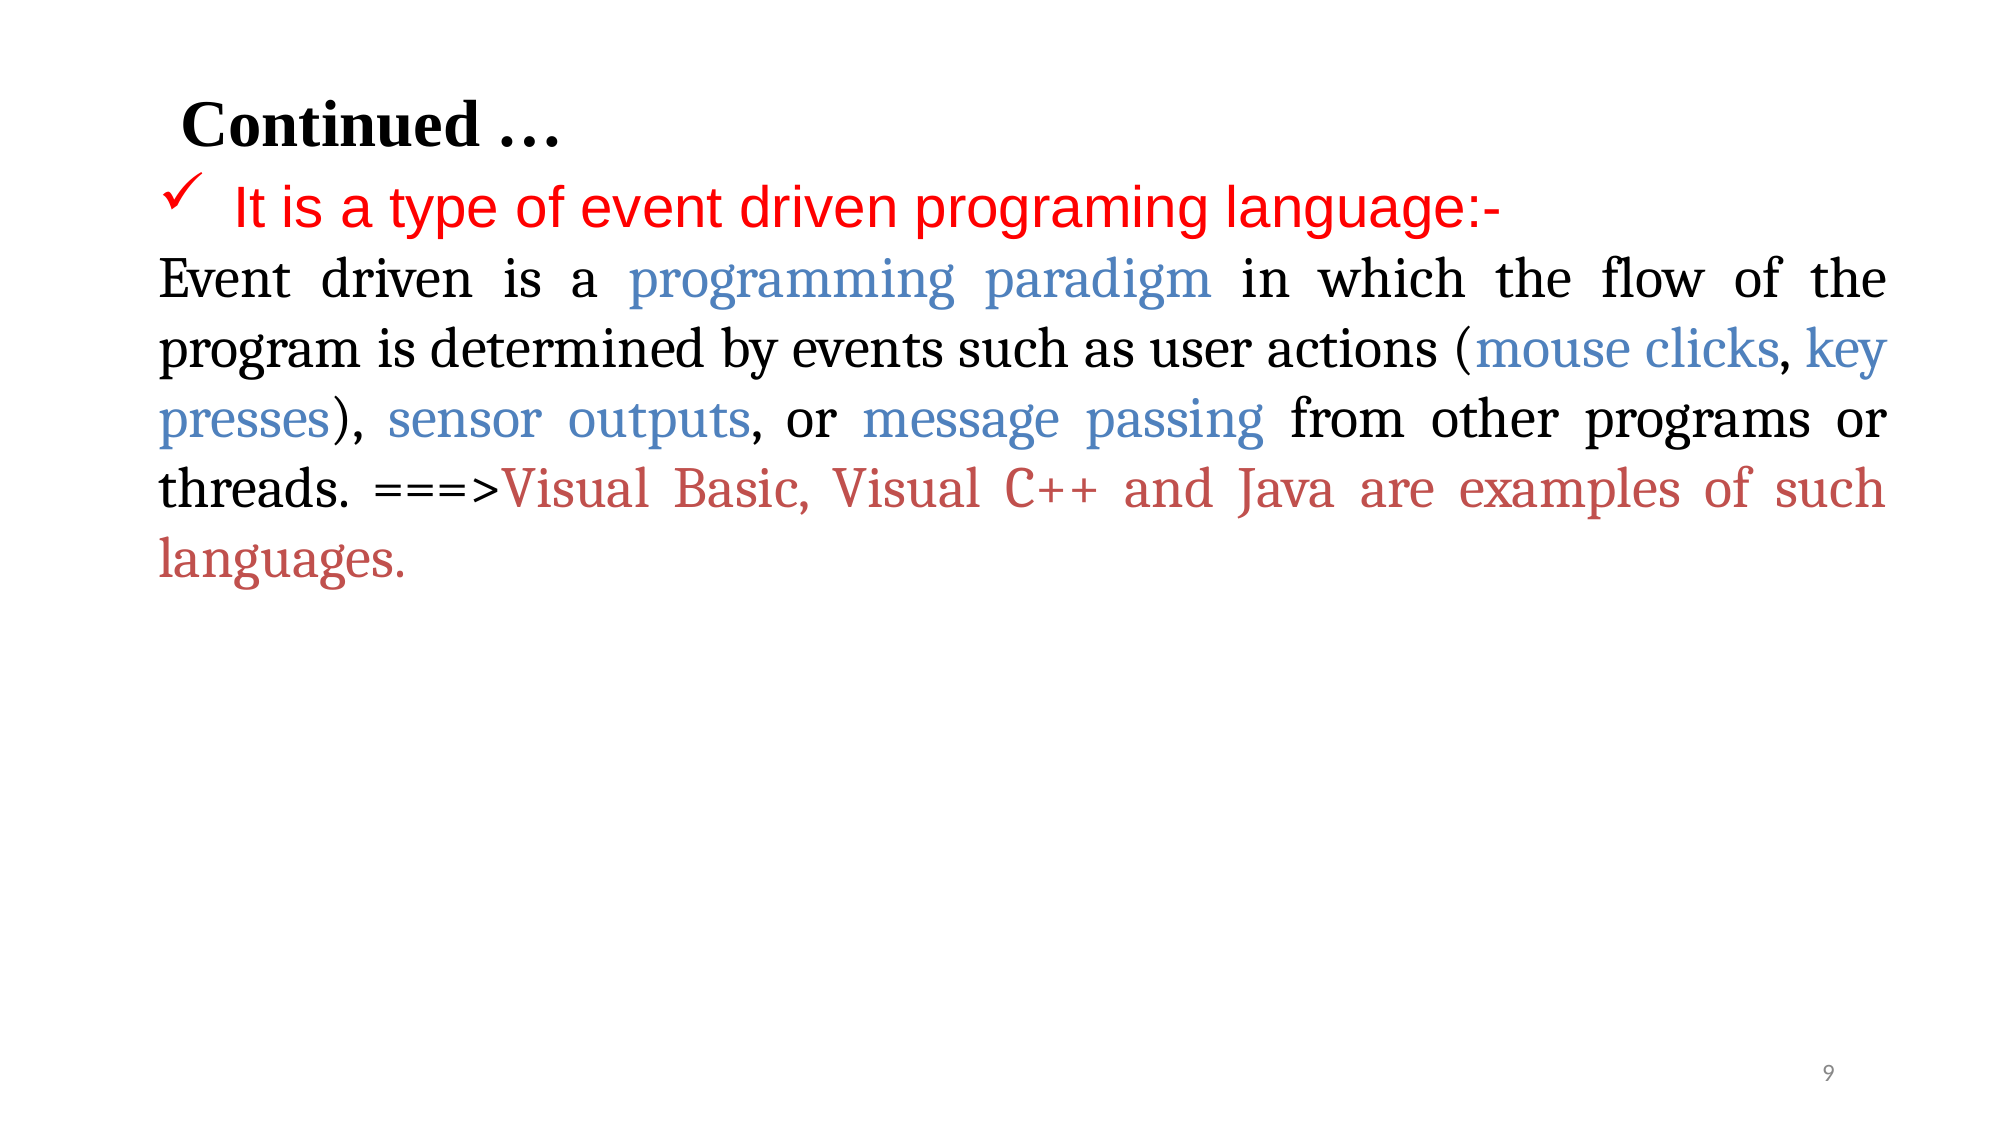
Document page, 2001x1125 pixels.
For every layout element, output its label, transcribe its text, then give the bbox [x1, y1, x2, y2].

slide_number 9 [1815, 1060, 1854, 1090]
list It is a type of event driven programing language:- Event driven is a programming paradigm in which the flow of the program is determined by events such as user actions (mouse clicks, key presses), sensor outputs, or message passing from other programs or threads. ===>Visual Basic, Visual C++ and Java are examples of such languages. [158, 168, 1888, 593]
title Continued … [180, 80, 1287, 161]
